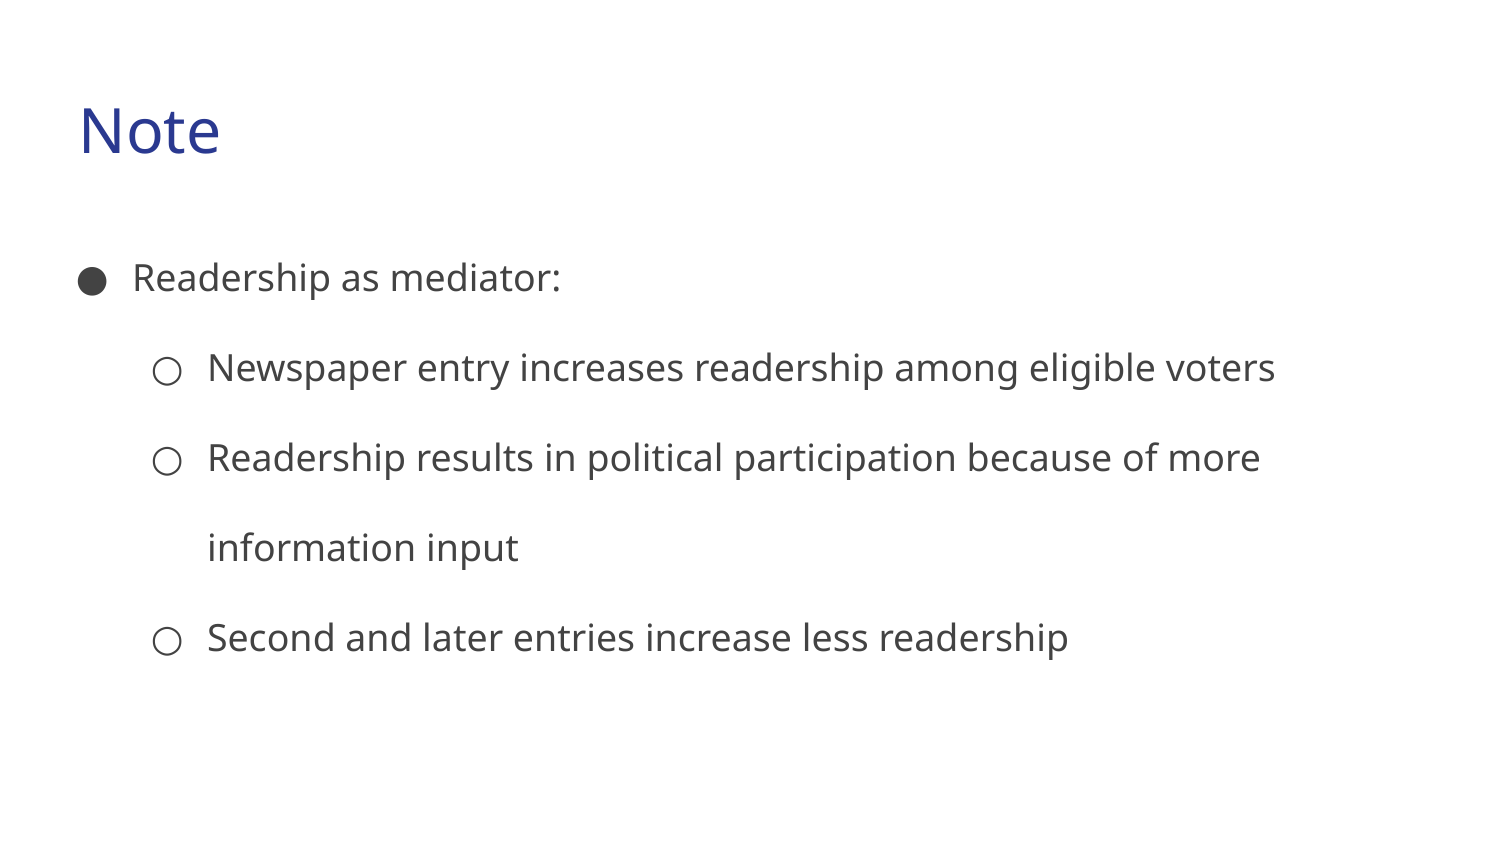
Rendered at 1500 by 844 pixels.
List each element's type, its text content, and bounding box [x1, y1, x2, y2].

text_box Note [63, 76, 1268, 217]
list Readership as mediator: Newspaper entry increases readership among eligible voters Readership results in political participation because of more information input Second and later entries increase less readership [42, 194, 1403, 668]
